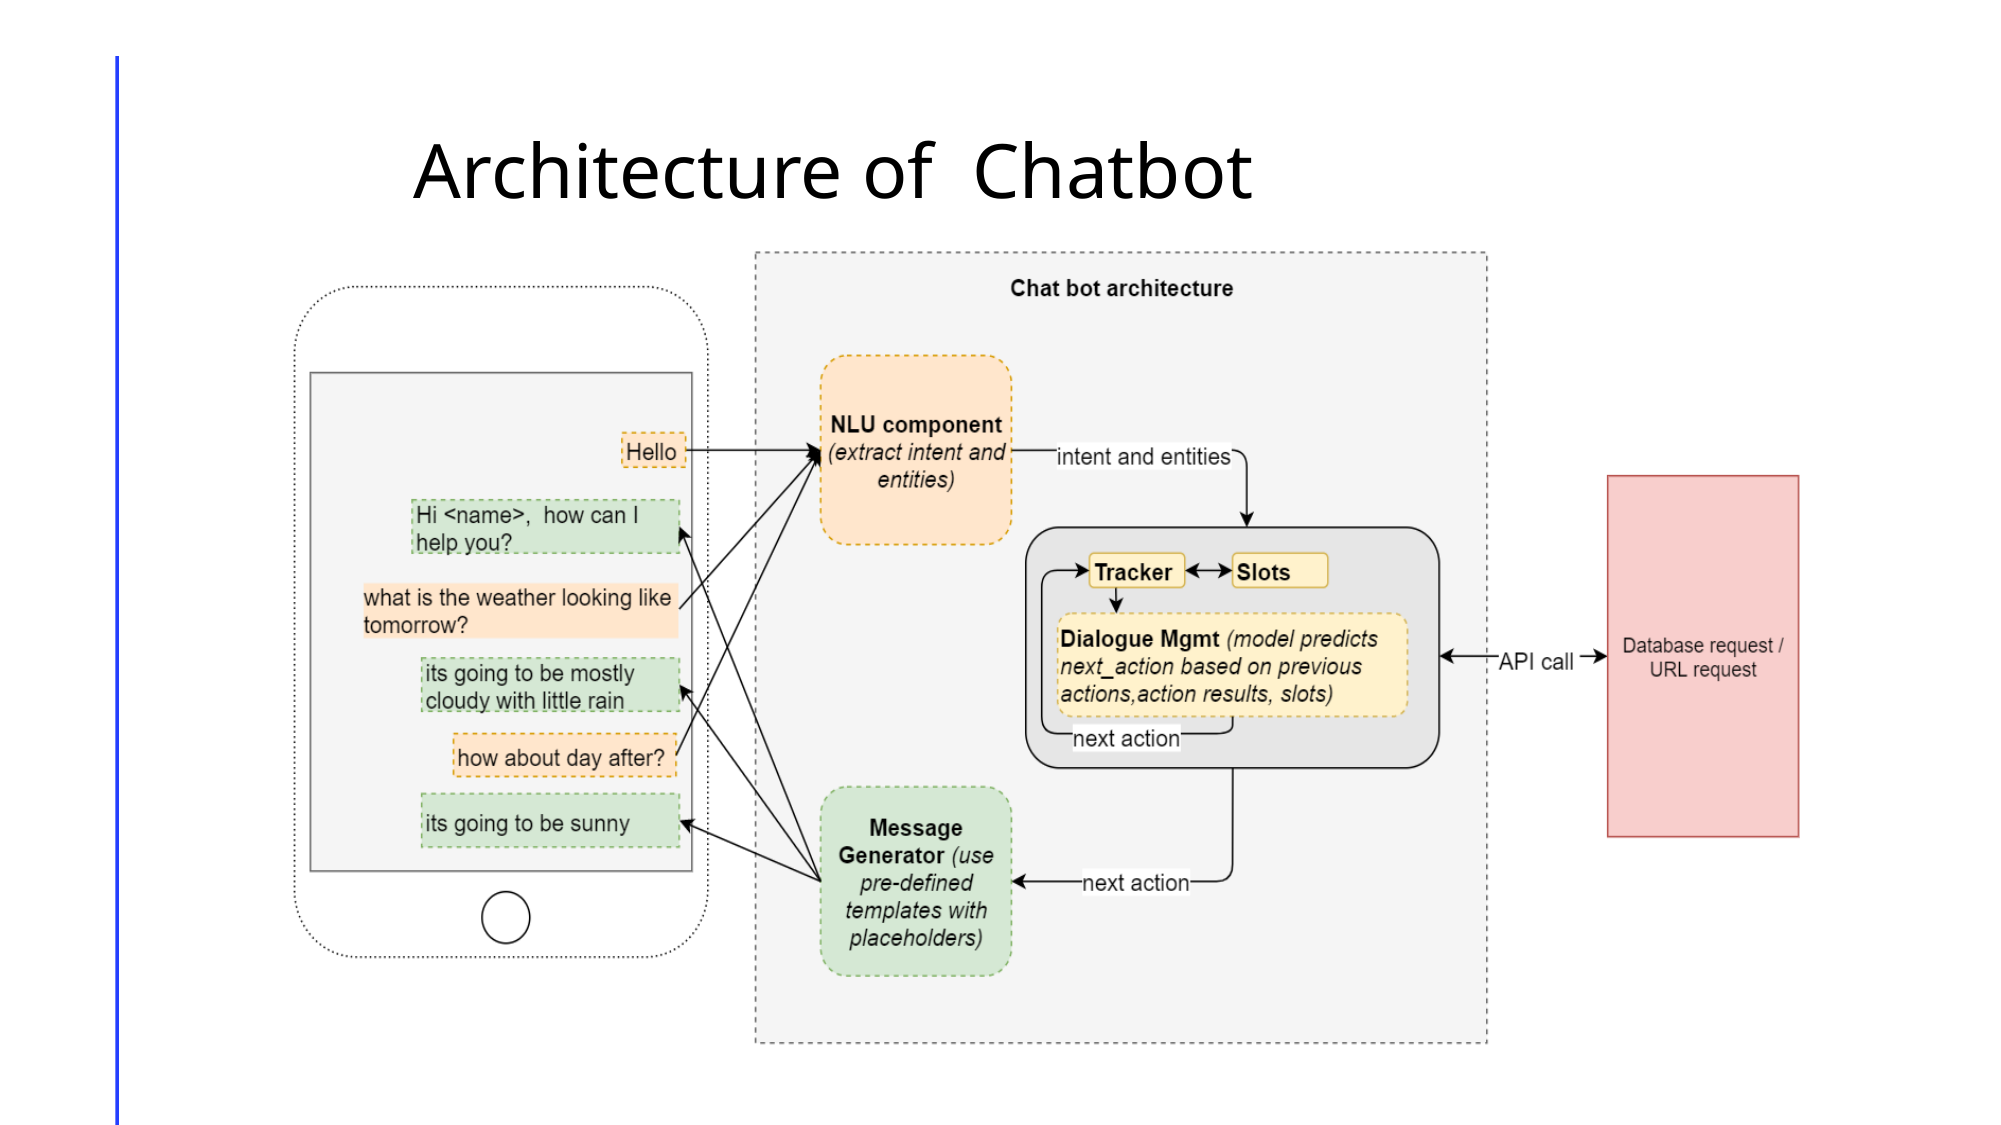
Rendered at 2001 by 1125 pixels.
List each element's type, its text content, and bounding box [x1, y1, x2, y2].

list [272, 236, 1826, 1065]
title Architecture of Chatbot [137, 59, 1863, 278]
